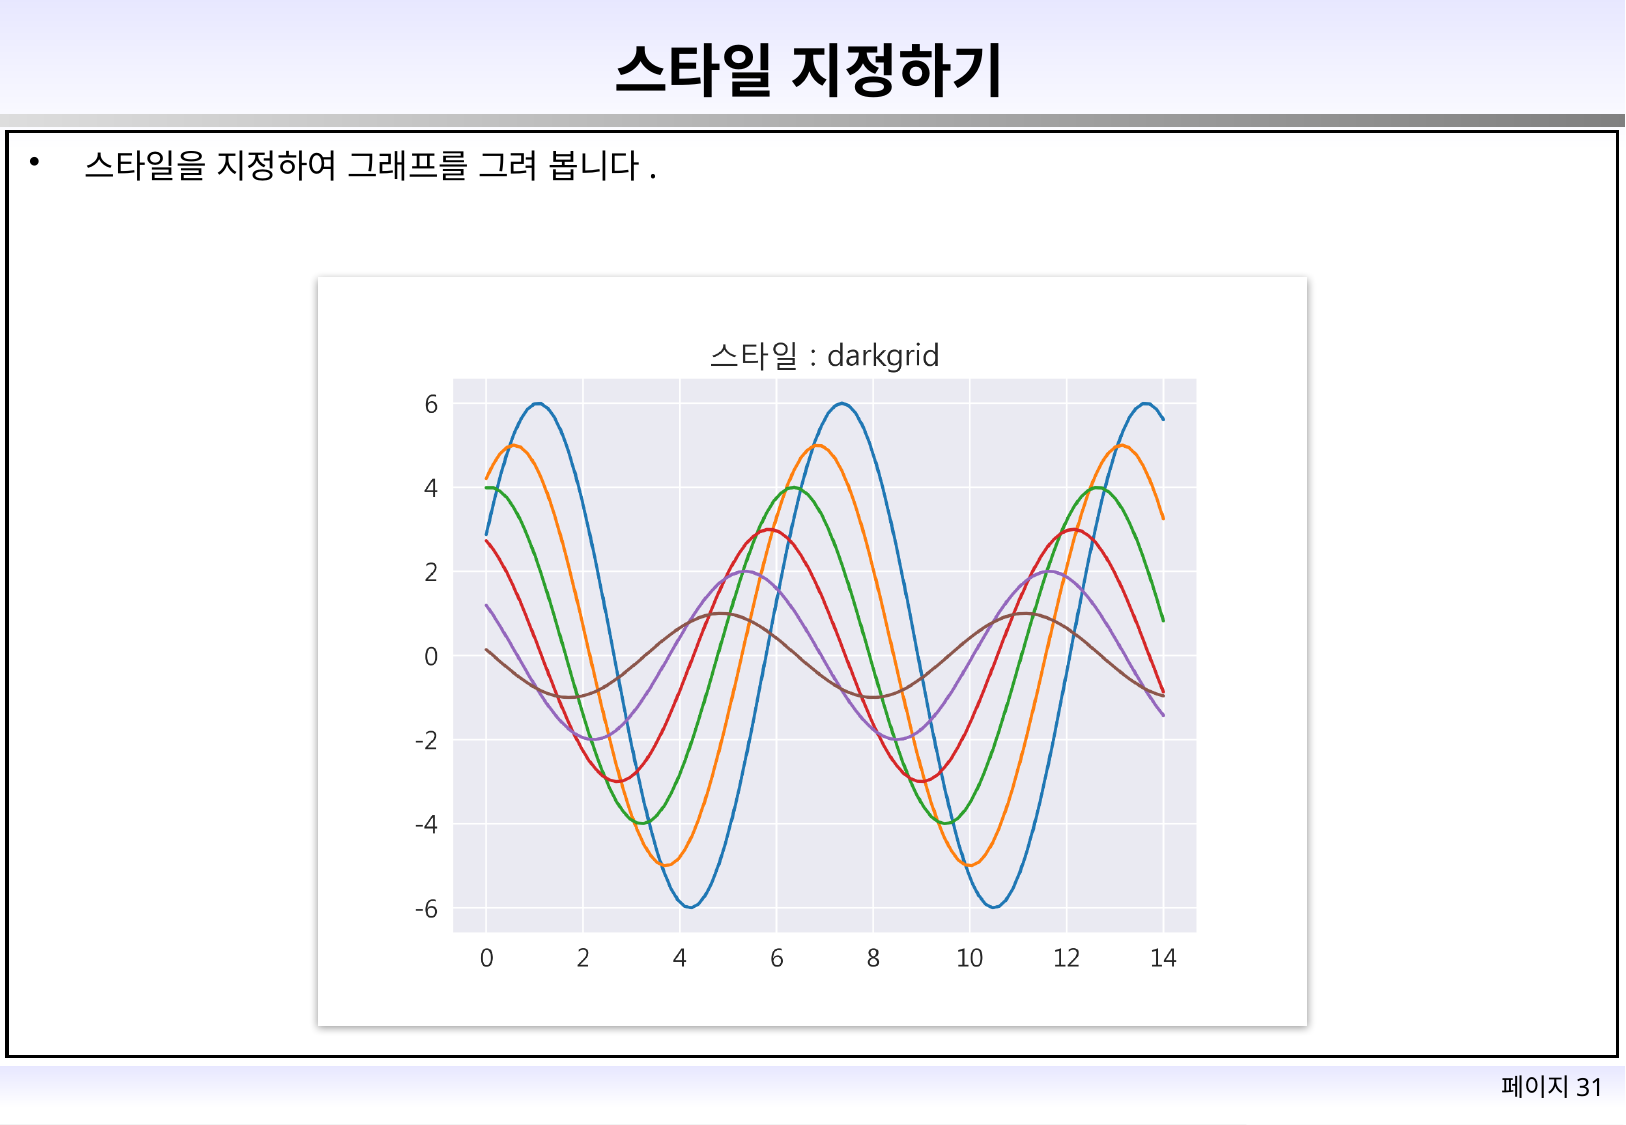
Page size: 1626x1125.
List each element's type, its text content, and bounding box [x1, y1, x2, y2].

title 스타일 지정하기 [207, 24, 1412, 113]
list 스타일을 지정하여 그래프를 그려 봅니다. [13, 137, 1625, 791]
picture [332, 291, 1293, 1012]
